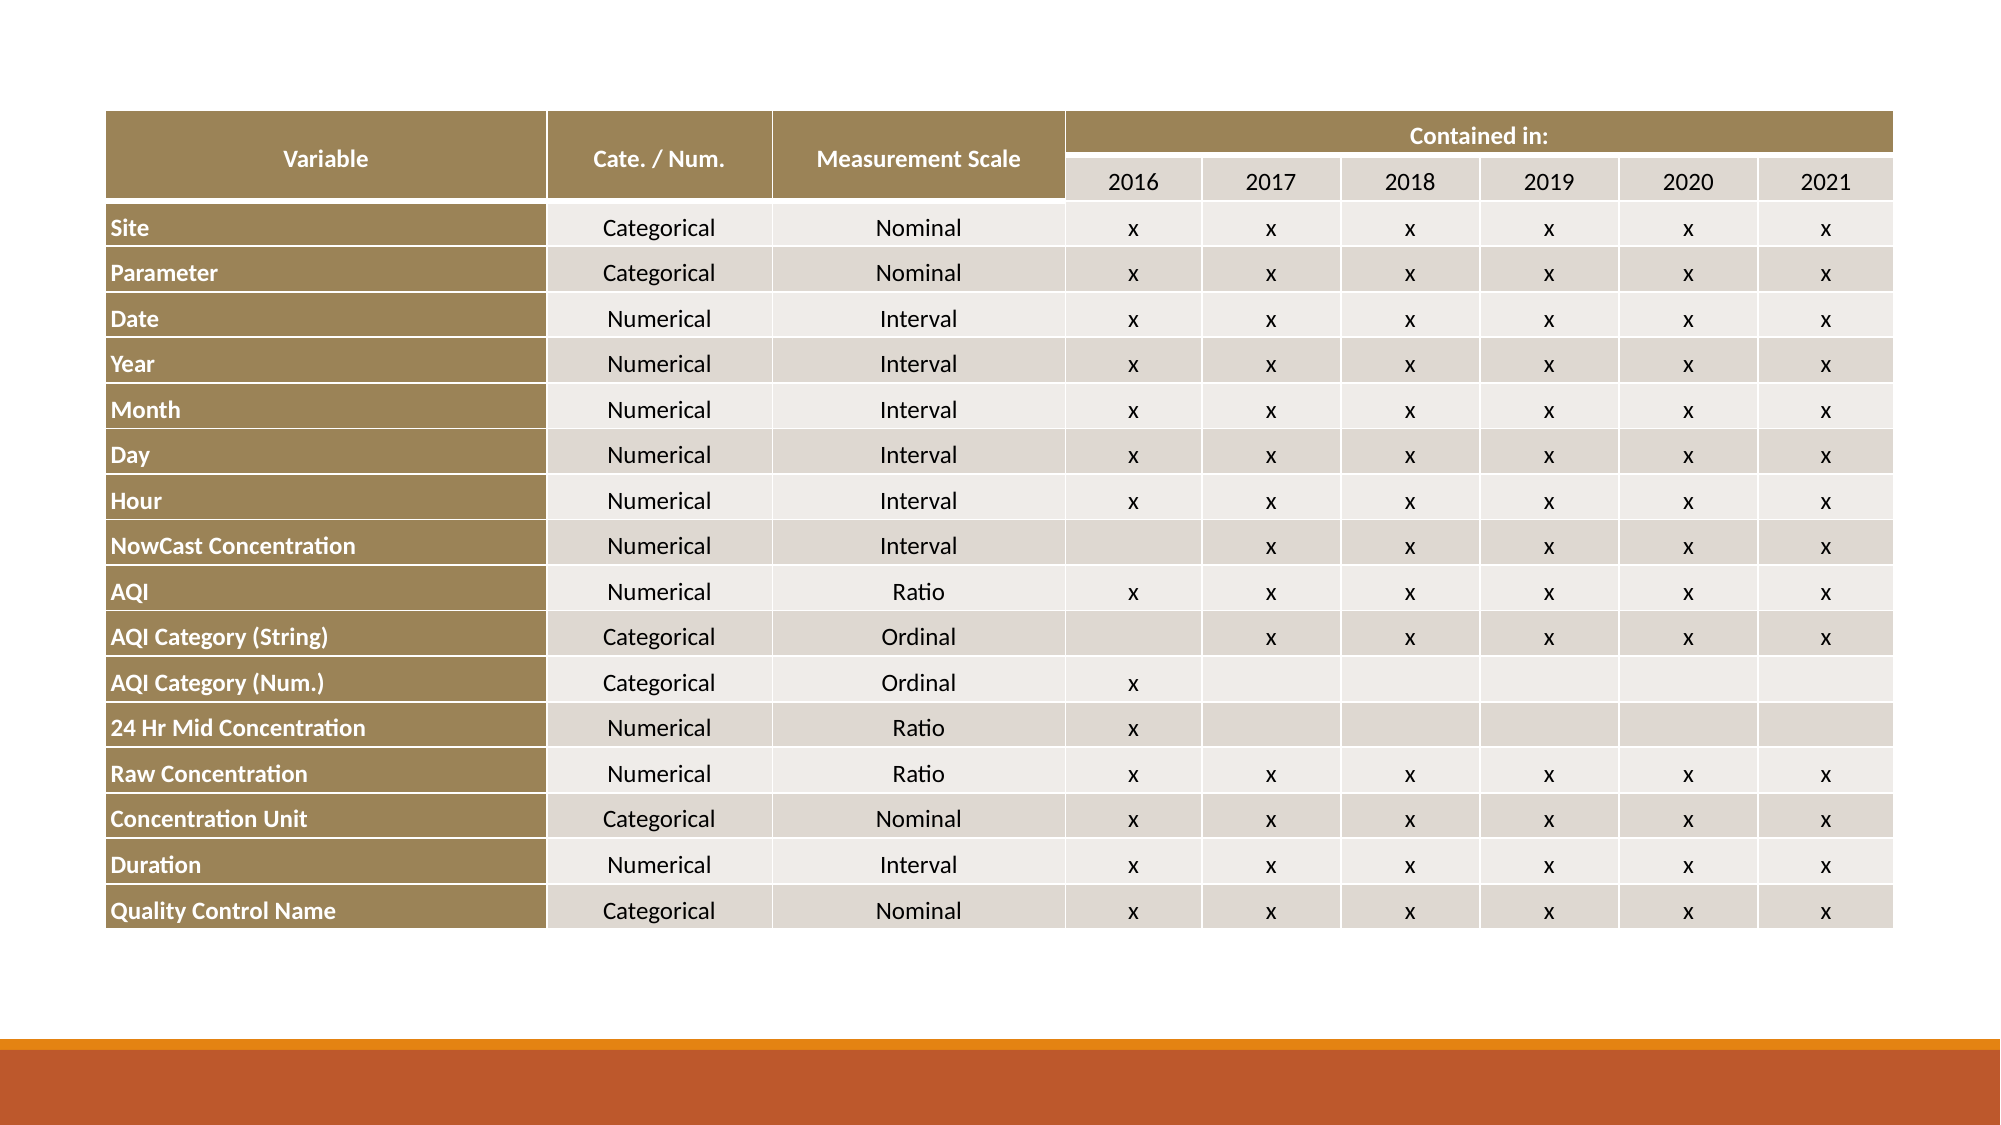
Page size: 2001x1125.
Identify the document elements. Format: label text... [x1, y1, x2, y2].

table_cell x [1481, 202, 1618, 245]
table_header Contained in: [1066, 111, 1893, 152]
table_cell x [1481, 338, 1618, 382]
table_cell x [1203, 566, 1340, 610]
table_cell Interval [773, 293, 1065, 336]
table_cell x [1203, 611, 1340, 655]
table_cell 2019 [1481, 158, 1618, 200]
table_cell x [1759, 885, 1893, 928]
table_cell x [1620, 247, 1757, 291]
table_cell x [1203, 794, 1340, 837]
table_cell x [1203, 839, 1340, 883]
table_cell 24 Hr Mid Concentration [106, 703, 546, 746]
table_cell Quality Control Name [106, 885, 546, 928]
table_cell x [1203, 885, 1340, 928]
table_cell x [1481, 520, 1618, 564]
table_cell Numerical [548, 338, 772, 382]
table_cell x [1481, 611, 1618, 655]
table_cell Numerical [548, 520, 772, 564]
table_cell x [1759, 520, 1893, 564]
table_cell Ratio [773, 566, 1065, 610]
table_cell x [1066, 475, 1201, 519]
table_cell [1066, 611, 1201, 655]
table_cell x [1481, 885, 1618, 928]
table_cell x [1342, 384, 1479, 428]
table_cell Ratio [773, 703, 1065, 746]
table_cell x [1620, 293, 1757, 336]
table_cell Numerical [548, 566, 772, 610]
table_cell x [1203, 202, 1340, 245]
table_cell [1203, 657, 1340, 701]
table_cell x [1481, 293, 1618, 336]
table_cell x [1342, 794, 1479, 837]
table_cell x [1066, 202, 1201, 245]
table_cell [1620, 657, 1757, 701]
table_header Cate. / Num. [548, 111, 772, 198]
table_cell x [1481, 247, 1618, 291]
table_cell Numerical [548, 475, 772, 519]
table_cell x [1342, 247, 1479, 291]
table_cell x [1203, 293, 1340, 336]
table_cell x [1481, 429, 1618, 473]
table_cell [1620, 703, 1757, 746]
table_cell Categorical [548, 204, 772, 245]
table_cell x [1481, 748, 1618, 792]
table_cell 2020 [1620, 158, 1757, 200]
table_cell Categorical [548, 794, 772, 837]
table_cell Interval [773, 338, 1065, 382]
table_cell x [1342, 611, 1479, 655]
table_cell x [1203, 475, 1340, 519]
table_cell Numerical [548, 748, 772, 792]
table_cell [1342, 657, 1479, 701]
table_cell [1481, 657, 1618, 701]
table_cell [1066, 520, 1201, 564]
table_cell x [1342, 338, 1479, 382]
table_cell x [1203, 384, 1340, 428]
table_cell x [1759, 475, 1893, 519]
table_cell x [1759, 202, 1893, 245]
table_cell x [1620, 611, 1757, 655]
table_cell x [1066, 384, 1201, 428]
table_cell AQI Category (Num.) [106, 657, 546, 701]
table_cell x [1342, 748, 1479, 792]
text_box [0, 1038, 2000, 1051]
table_cell x [1342, 202, 1479, 245]
table_cell Raw Concentration [106, 748, 546, 792]
table_header Variable [106, 111, 546, 198]
table_cell x [1759, 839, 1893, 883]
table_cell x [1342, 520, 1479, 564]
table_cell x [1203, 429, 1340, 473]
table_cell x [1620, 384, 1757, 428]
table_cell x [1620, 475, 1757, 519]
table_cell 2017 [1203, 158, 1340, 200]
table_cell Interval [773, 475, 1065, 519]
table_cell x [1203, 338, 1340, 382]
table_cell Parameter [106, 247, 546, 291]
table_cell x [1066, 338, 1201, 382]
table_cell x [1620, 885, 1757, 928]
table_cell x [1759, 611, 1893, 655]
table_cell x [1620, 338, 1757, 382]
table_cell Interval [773, 520, 1065, 564]
table_cell x [1481, 794, 1618, 837]
table_cell Ratio [773, 748, 1065, 792]
table_cell x [1066, 293, 1201, 336]
table_cell x [1066, 703, 1201, 746]
table_cell x [1066, 247, 1201, 291]
table_cell AQI [106, 566, 546, 610]
table_cell x [1759, 293, 1893, 336]
table_cell Categorical [548, 885, 772, 928]
table_cell Duration [106, 839, 546, 883]
table_cell x [1342, 475, 1479, 519]
table_cell x [1342, 885, 1479, 928]
table_cell x [1066, 429, 1201, 473]
table_cell Nominal [773, 247, 1065, 291]
table_cell Nominal [773, 204, 1065, 245]
table_cell x [1759, 429, 1893, 473]
table_cell x [1342, 293, 1479, 336]
table_cell AQI Category (String) [106, 611, 546, 655]
table_cell x [1481, 839, 1618, 883]
table_cell x [1620, 566, 1757, 610]
table_cell x [1481, 384, 1618, 428]
table_cell x [1759, 566, 1893, 610]
table_cell x [1342, 566, 1479, 610]
table_cell [1203, 703, 1340, 746]
table_cell x [1342, 839, 1479, 883]
table_cell Interval [773, 839, 1065, 883]
table_cell Year [106, 338, 546, 382]
table_cell x [1620, 429, 1757, 473]
table_cell x [1066, 839, 1201, 883]
table_cell Day [106, 429, 546, 473]
table_cell Nominal [773, 794, 1065, 837]
table_cell Numerical [548, 839, 772, 883]
table_cell 2018 [1342, 158, 1479, 200]
table_cell x [1066, 885, 1201, 928]
table_cell Interval [773, 384, 1065, 428]
table_cell x [1759, 338, 1893, 382]
table_cell Categorical [548, 611, 772, 655]
table_cell x [1620, 748, 1757, 792]
table_cell [1759, 703, 1893, 746]
table_cell Date [106, 293, 546, 336]
table_cell x [1620, 202, 1757, 245]
table_cell Site [106, 204, 546, 245]
table_cell x [1203, 748, 1340, 792]
table_cell NowCast Concentration [106, 520, 546, 564]
table_cell x [1759, 247, 1893, 291]
table_cell Hour [106, 475, 546, 519]
table_cell x [1066, 657, 1201, 701]
table_header Measurement Scale [773, 111, 1065, 198]
table_cell x [1066, 748, 1201, 792]
table_cell x [1066, 794, 1201, 837]
table_cell x [1759, 748, 1893, 792]
table_cell Categorical [548, 657, 772, 701]
table_cell Numerical [548, 293, 772, 336]
table_cell Categorical [548, 247, 772, 291]
table_cell Concentration Unit [106, 794, 546, 837]
table_cell x [1342, 429, 1479, 473]
table_cell Interval [773, 429, 1065, 473]
table_cell x [1759, 384, 1893, 428]
table_cell Month [106, 384, 546, 428]
table_cell Ordinal [773, 611, 1065, 655]
table_cell x [1620, 520, 1757, 564]
table_cell x [1203, 247, 1340, 291]
table_cell x [1620, 839, 1757, 883]
table_cell Nominal [773, 885, 1065, 928]
table_cell [1481, 703, 1618, 746]
table_cell Numerical [548, 384, 772, 428]
table_cell [1342, 703, 1479, 746]
table_cell Numerical [548, 429, 772, 473]
table_cell [1759, 657, 1893, 701]
table_cell x [1066, 566, 1201, 610]
table_cell x [1203, 520, 1340, 564]
table_cell x [1620, 794, 1757, 837]
table_cell Numerical [548, 703, 772, 746]
table_cell 2016 [1066, 158, 1201, 200]
table_cell x [1481, 566, 1618, 610]
table_cell x [1759, 794, 1893, 837]
table_cell Ordinal [773, 657, 1065, 701]
table_cell x [1481, 475, 1618, 519]
table_cell 2021 [1759, 158, 1893, 200]
text_box [0, 1051, 2000, 1125]
